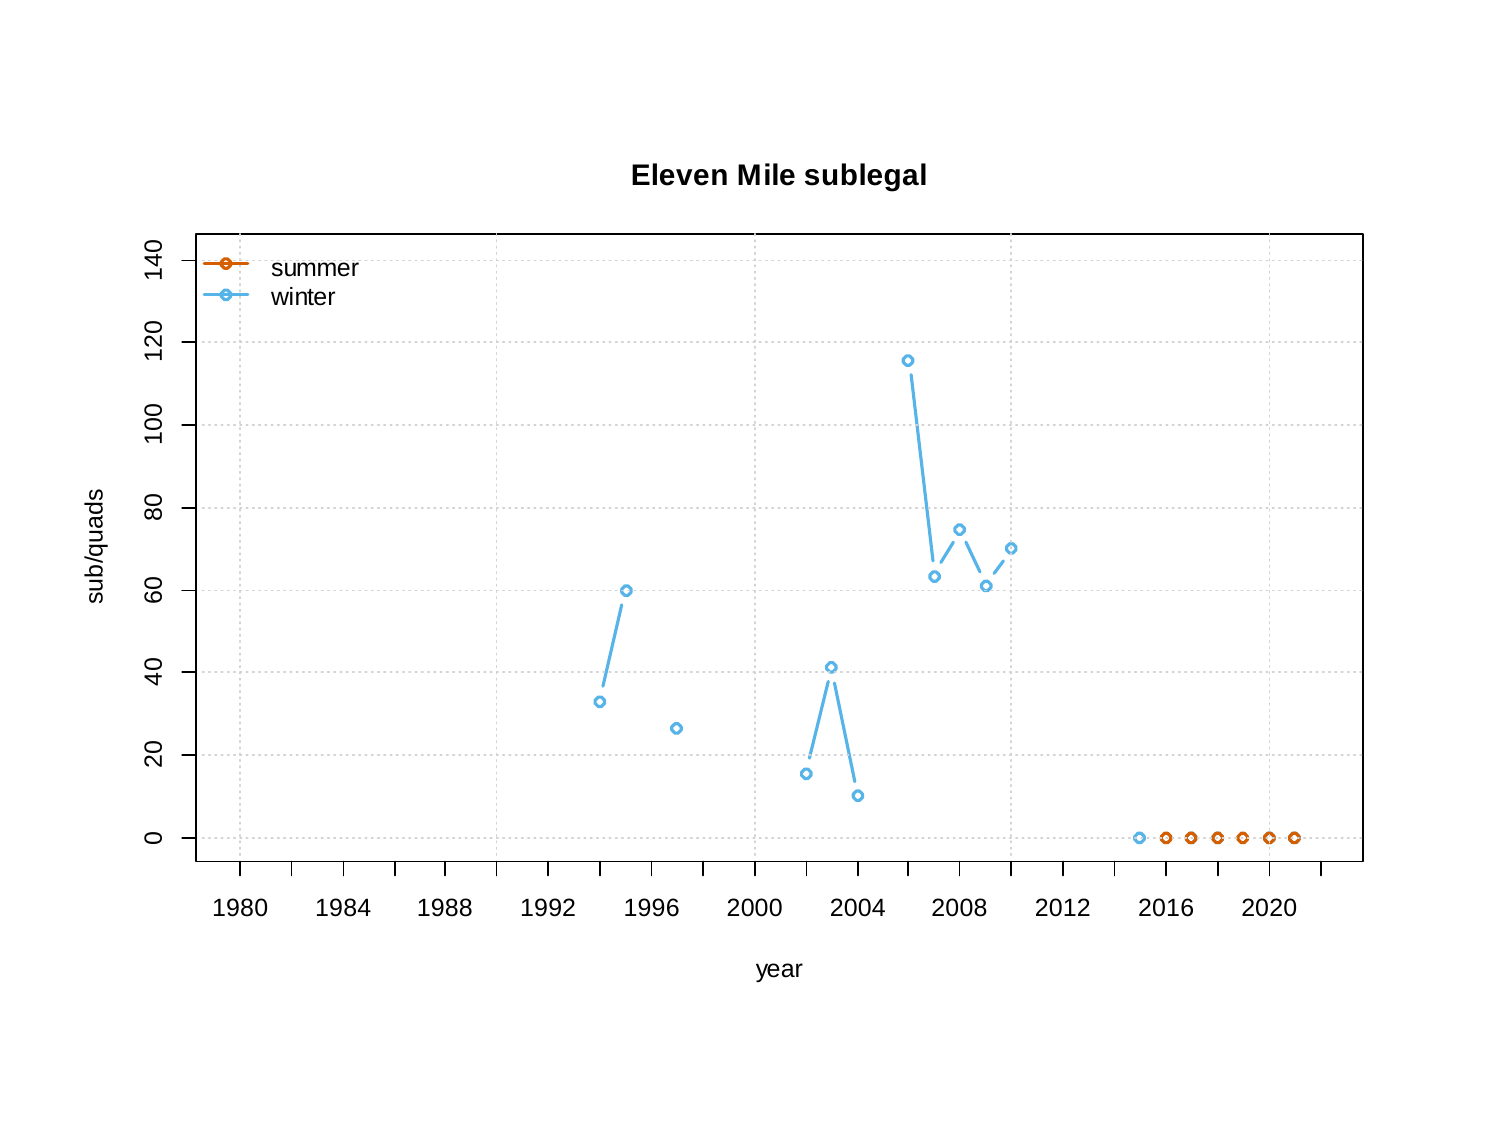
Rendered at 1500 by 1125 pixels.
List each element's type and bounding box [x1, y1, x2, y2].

picture [74, 111, 1426, 1014]
